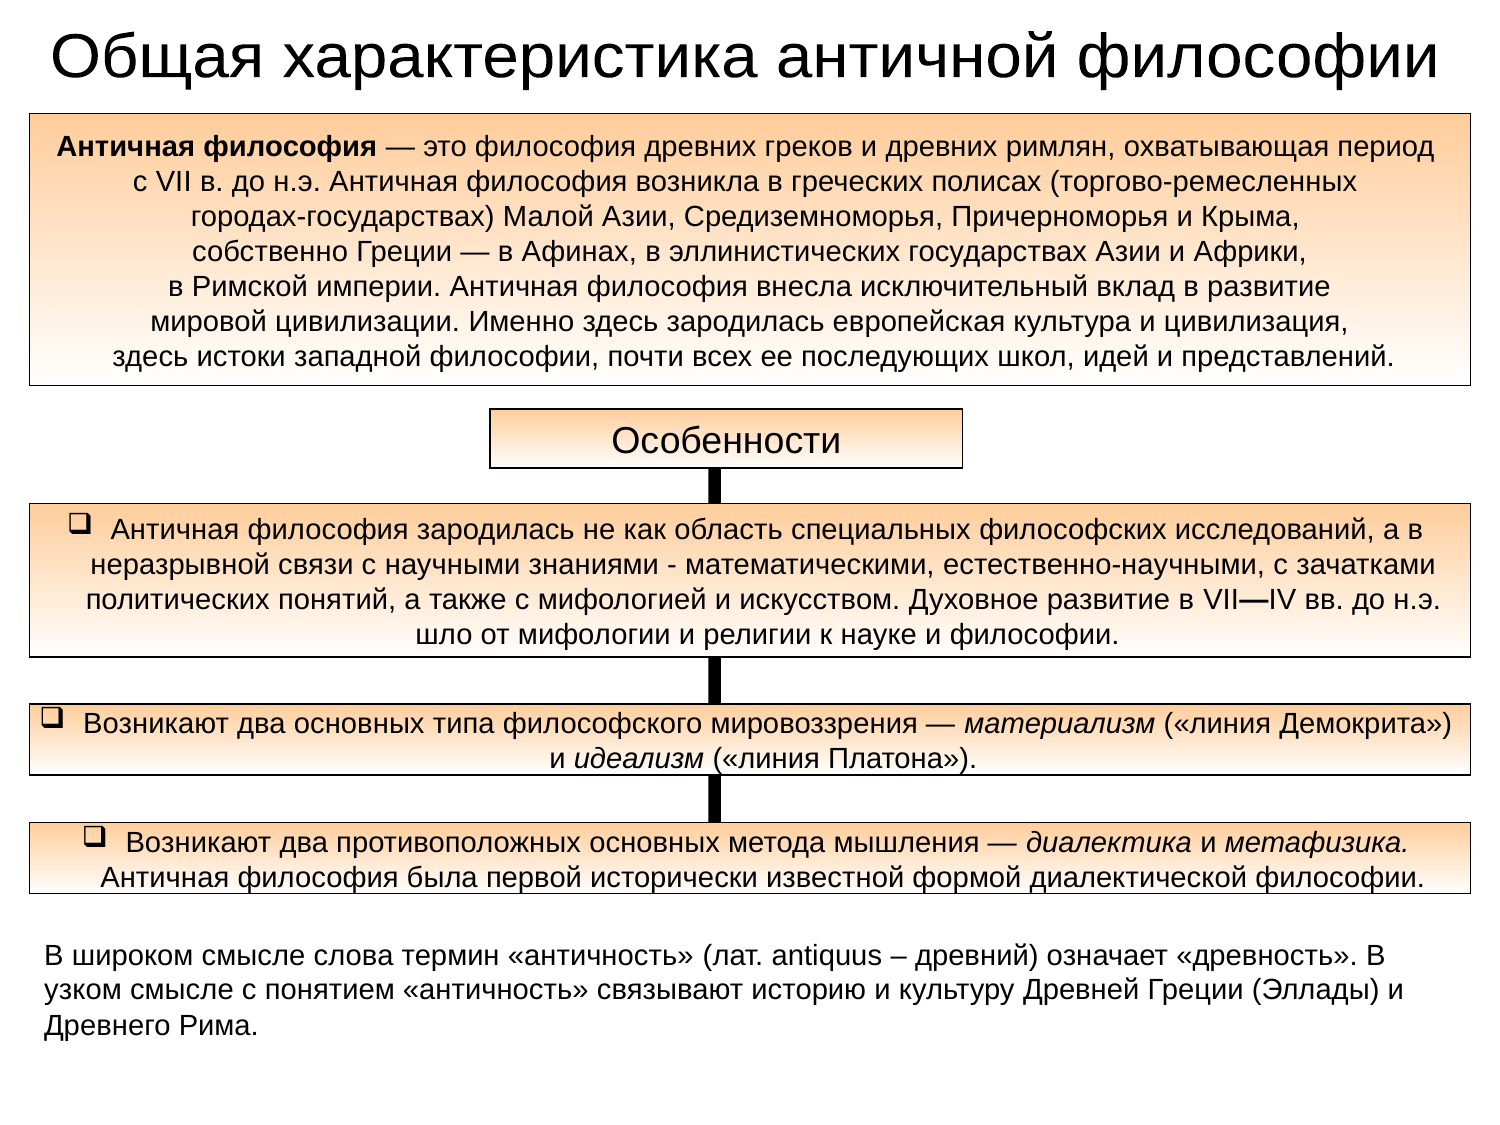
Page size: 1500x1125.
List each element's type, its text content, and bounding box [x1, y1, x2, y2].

text_box Особенности [490, 408, 963, 468]
text_box В широком смысле слова термин «античность» (лат. antiquus – древний) означает «древность». В узком смысле с понятием «античность» связывают историю и культуру Древней Греции (Эллады) и Древнего Рима. [29, 928, 1471, 1049]
text_box Возникают два противоположных основных метода мышления — диалектика и метафизика. Античная философия была первой исторически известной формой диалектической философии. [29, 822, 1471, 894]
text_box Античная философия зародилась не как область специальных философских исследований, а в неразрывной связи с научными знаниями - математическими, естественно-научными, с зачатками политических понятий, а также с мифологией и искусством. Духовное развитие в VII—IV вв. до н.э. шло от мифологии и религии к науке и философии. [29, 503, 1471, 657]
text_box Возникают два основных типа философского мировоззрения — материализм («линия Демокрита») и идеализм («линия Платона»). [29, 704, 1471, 775]
text_box Античная философия — это философия древних греков и древних римлян, охватывающая период с VII в. до н.э. Античная философия возникла в греческих полисах (торгово-ремесленных городах-государствах) Малой Азии, Средиземноморья, Причерноморья и Крыма, собственно Греции — в Афинах, в эллинистических государствах Азии и Африки, в Римской империи. Античная философия внесла исключительный вклад в развитие мировой цивилизации. Именно здесь зародилась европейская культура и цивилизация, здесь истоки западной философии, почти всех ее последующих школ, идей и представлений. [29, 113, 1471, 386]
